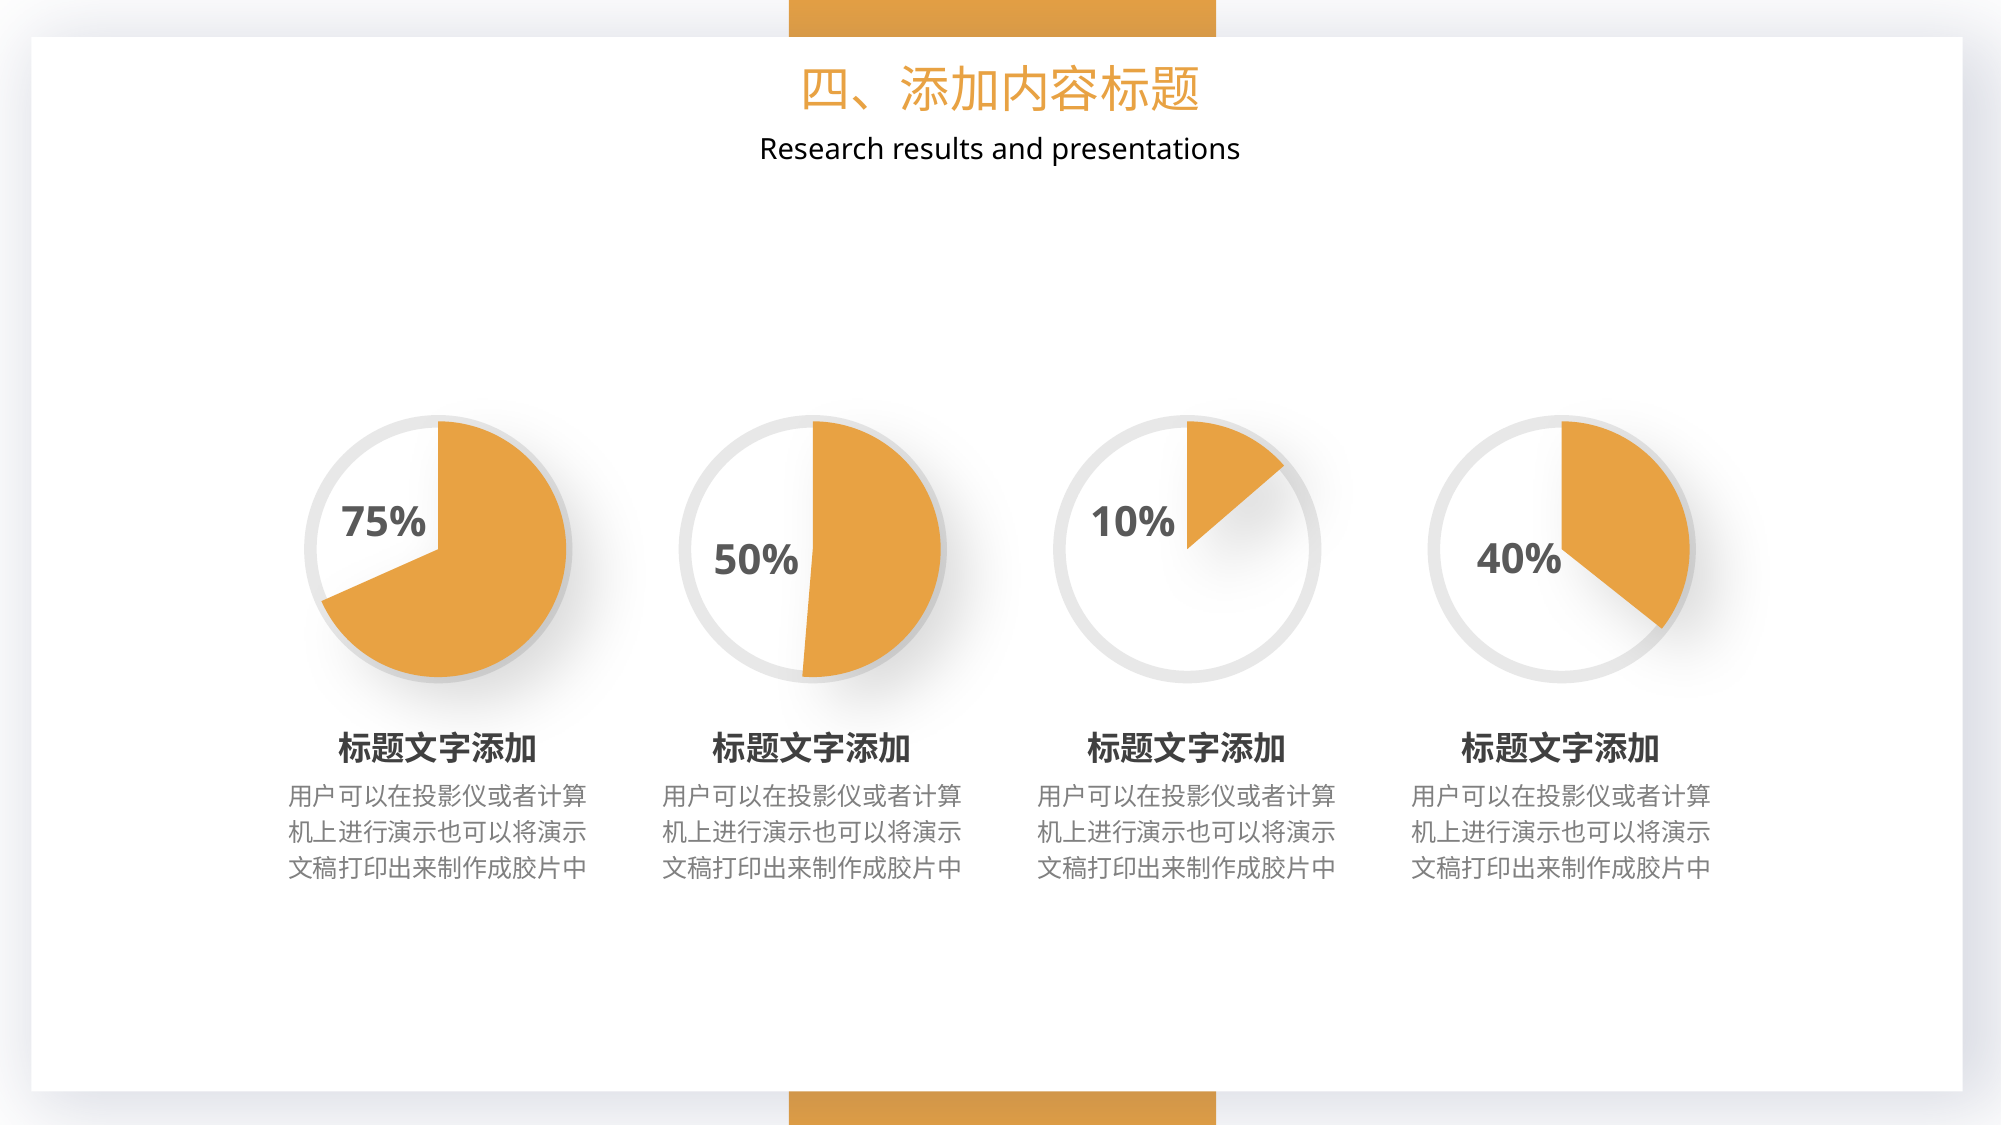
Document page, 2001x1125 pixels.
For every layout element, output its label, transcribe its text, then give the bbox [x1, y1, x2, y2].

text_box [310, 421, 567, 678]
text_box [628, 712, 997, 892]
text_box Research results and presentations [480, 123, 1520, 173]
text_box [1059, 421, 1316, 678]
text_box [1433, 421, 1690, 678]
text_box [254, 712, 623, 892]
text_box 四、添加内容标题 [593, 49, 1407, 123]
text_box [684, 421, 941, 678]
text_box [1003, 712, 1372, 892]
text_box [1377, 712, 1746, 892]
